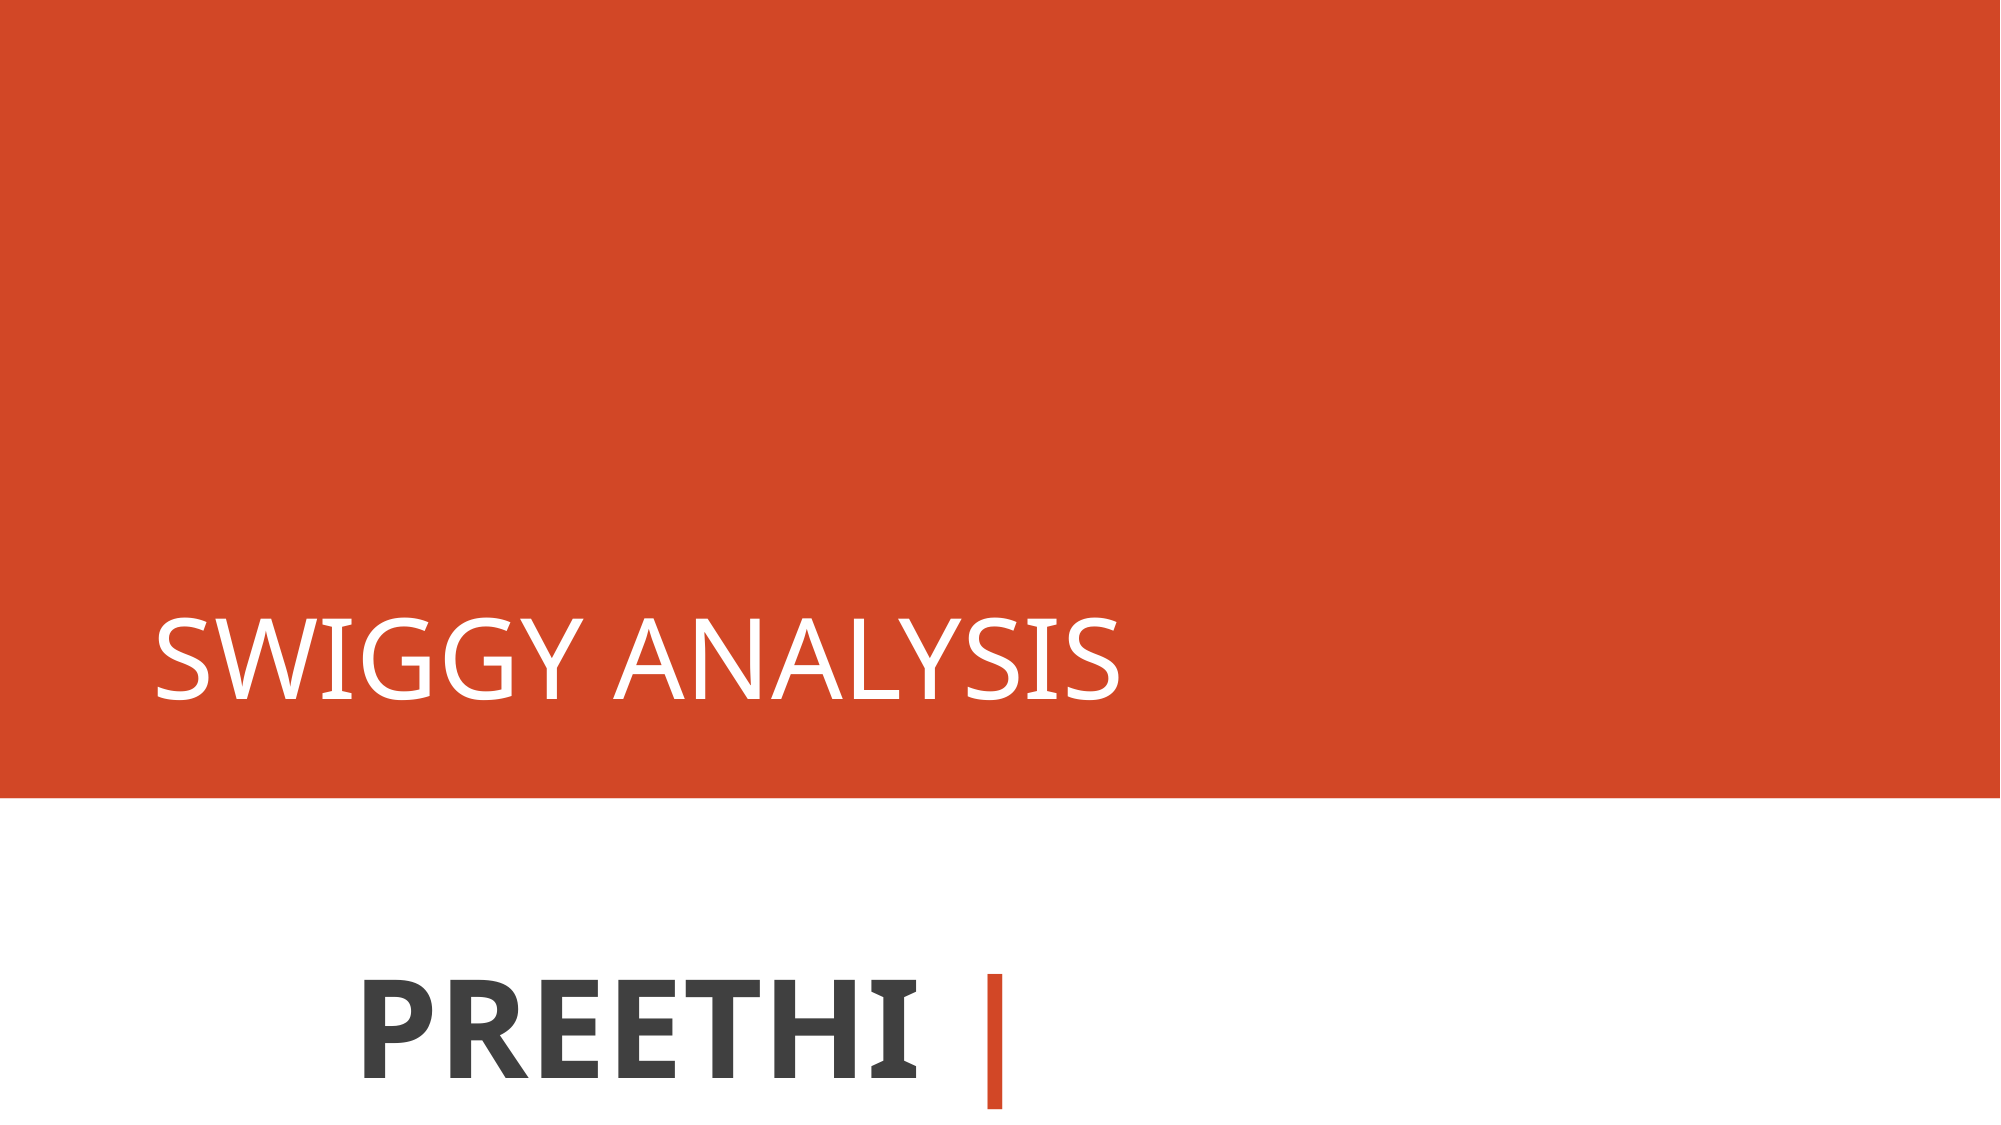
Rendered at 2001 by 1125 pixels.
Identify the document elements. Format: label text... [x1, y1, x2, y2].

title SWIGGY ANALYSIS [137, 338, 1863, 730]
subtitle PREETHI | MBT12 [337, 850, 1438, 1038]
